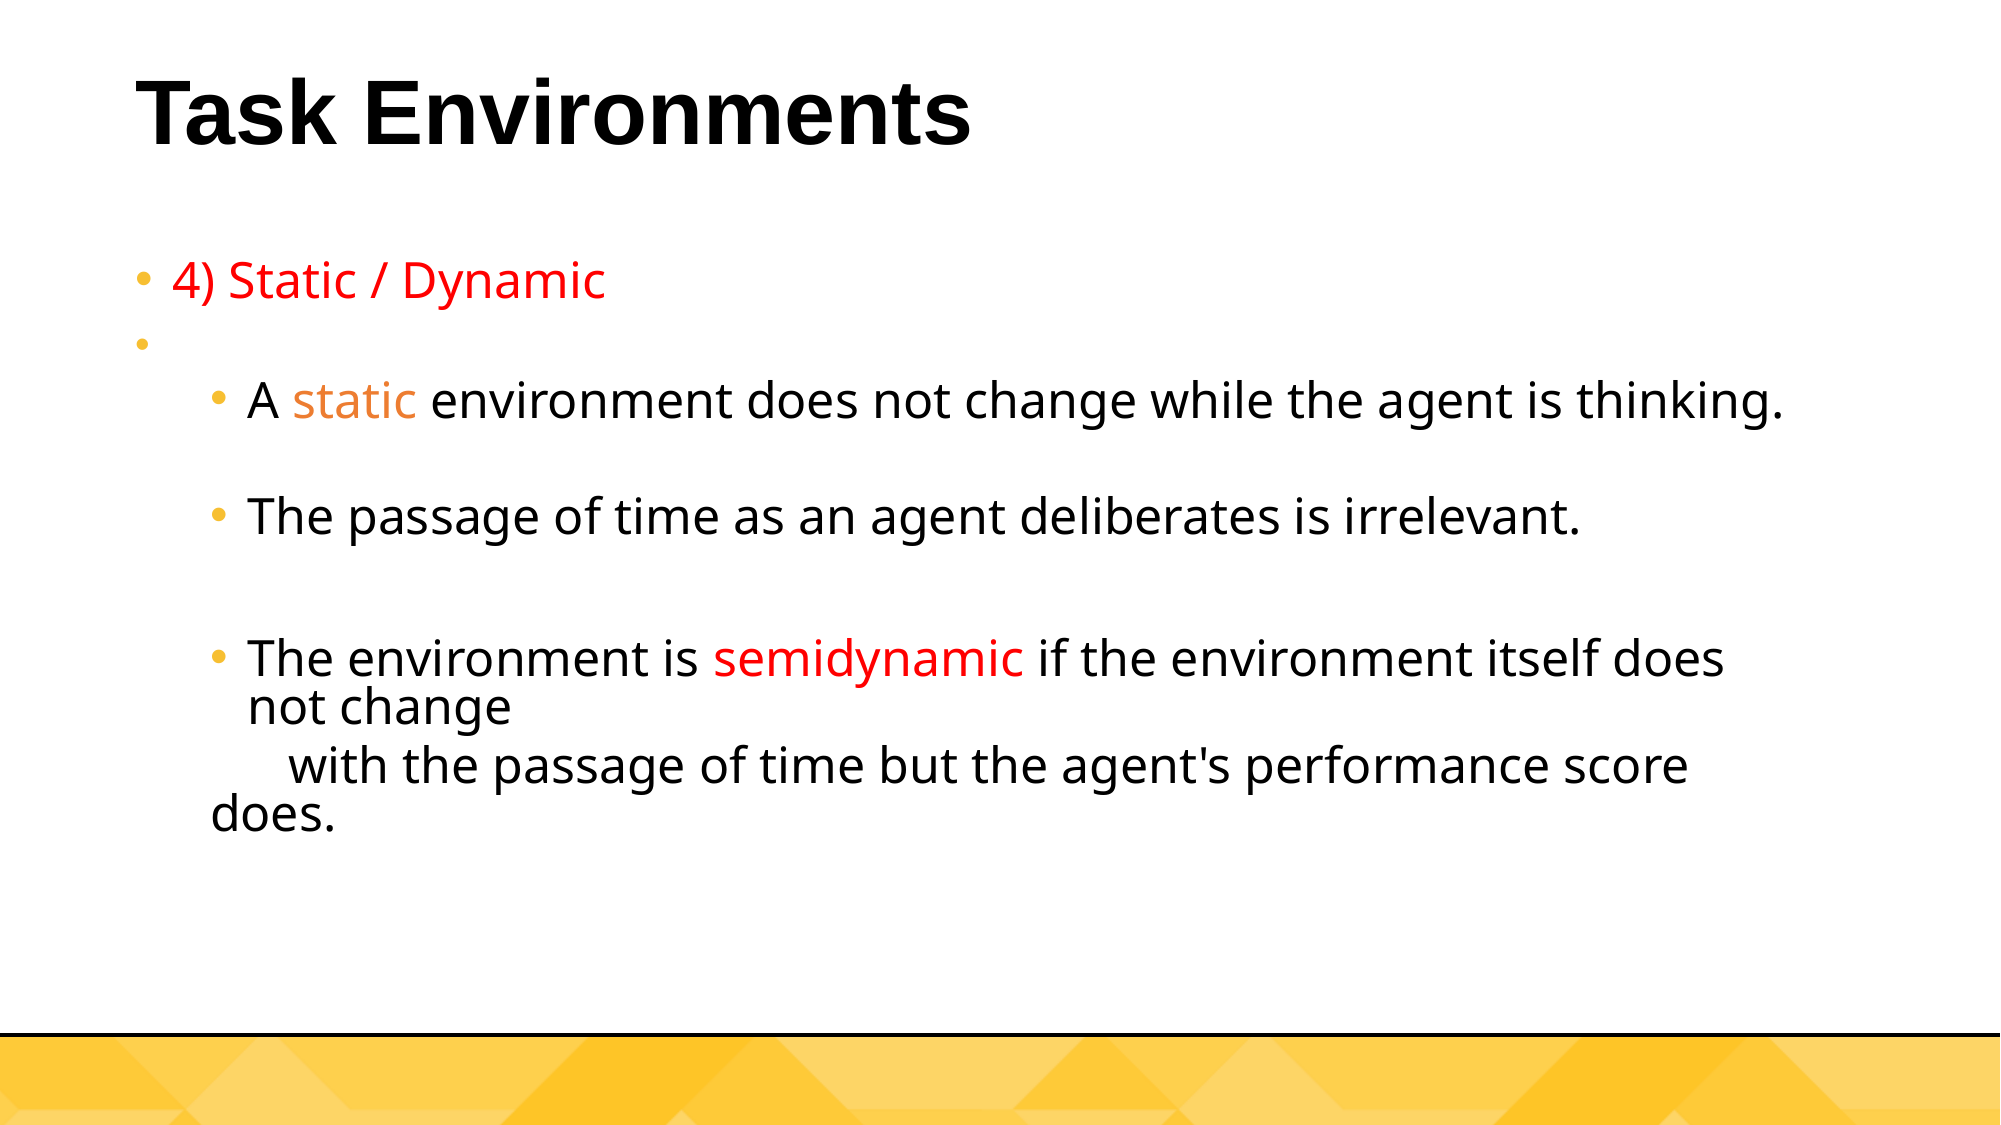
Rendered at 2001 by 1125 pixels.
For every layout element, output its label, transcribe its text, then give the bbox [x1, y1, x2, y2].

list 4) Static / Dynamic A static environment does not change while the agent is thinking. The passage of time as an agent deliberates is irrelevant. The environment is semidynamic if the environment itself does not change with the passage of time but the agent's performance score does. [120, 253, 1819, 980]
title Task Environments [120, 58, 1846, 194]
